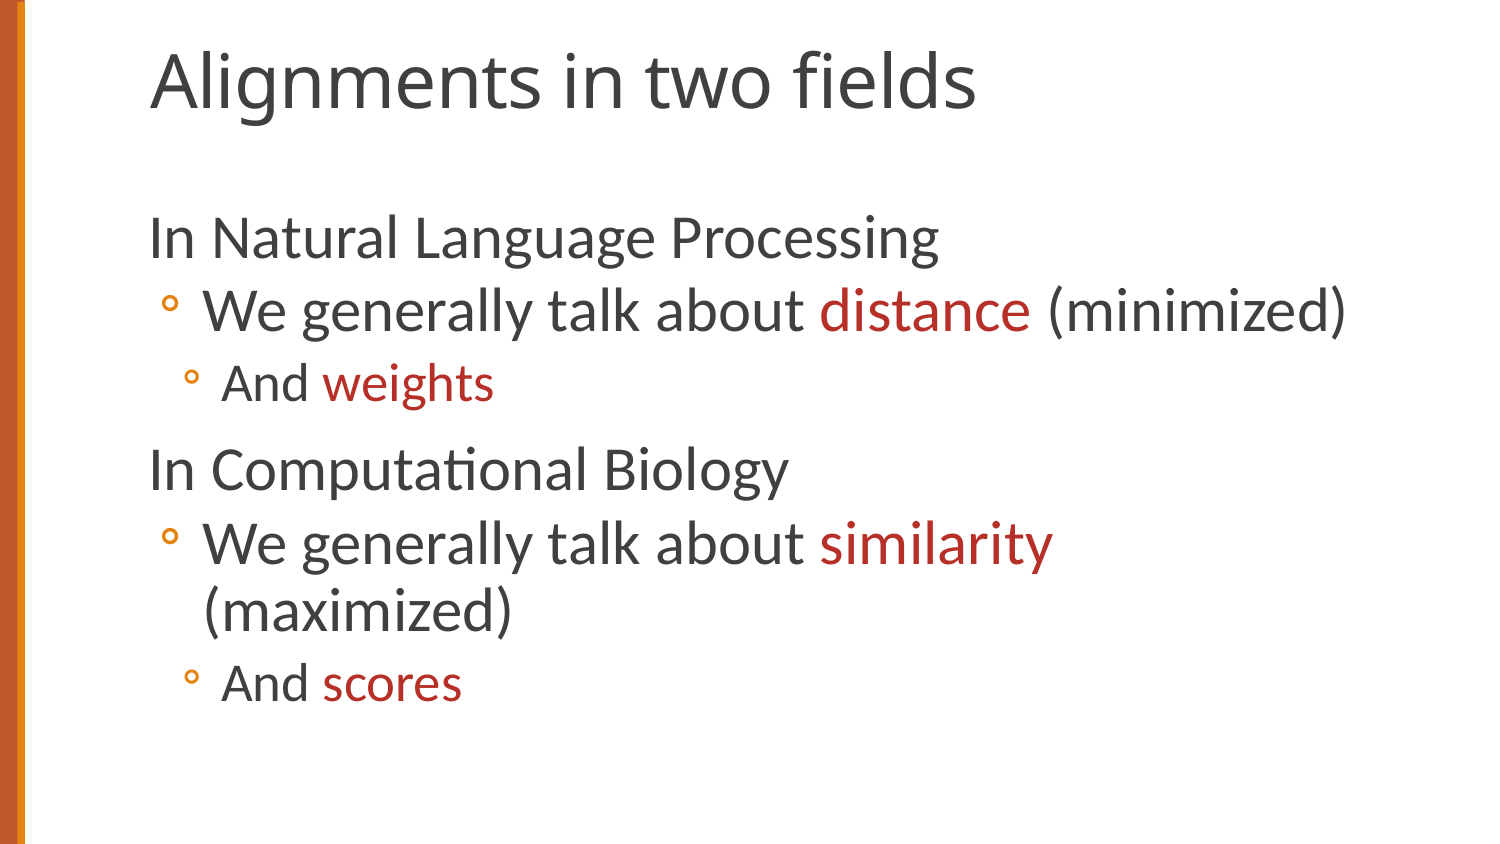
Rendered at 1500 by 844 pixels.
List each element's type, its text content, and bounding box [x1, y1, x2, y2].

title Alignments in two fields [135, 19, 1373, 132]
list In Natural Language Processing We generally talk about distance (minimized) And weights In Computational Biology We generally talk about similarity (maximized) And scores [135, 196, 1373, 760]
